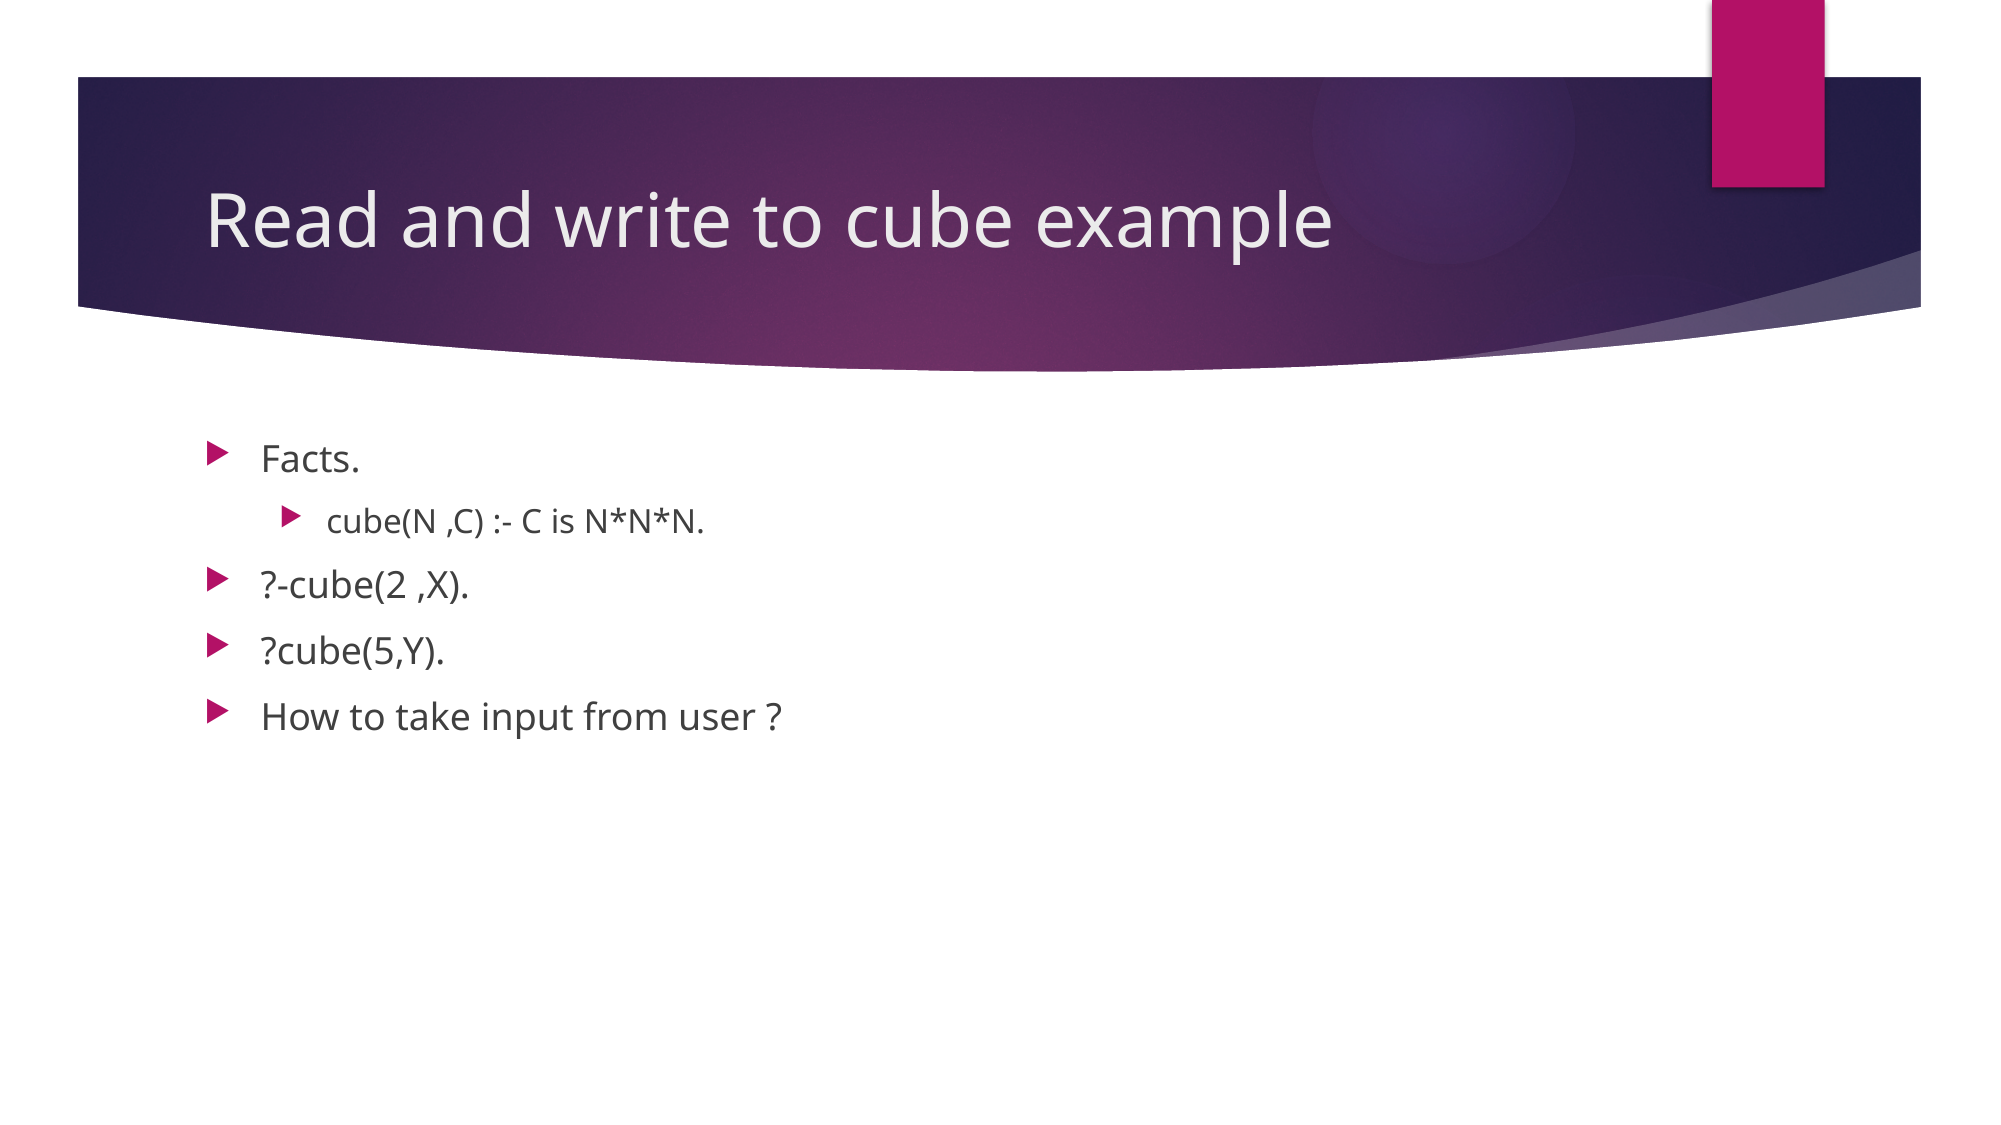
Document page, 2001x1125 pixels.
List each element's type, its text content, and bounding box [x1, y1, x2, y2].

title Read and write to cube example [189, 159, 1627, 276]
list Facts. cube(N ,C) :- C is N*N*N. ?-cube(2 ,X). ?cube(5,Y). How to take input from user ? [189, 427, 1638, 988]
